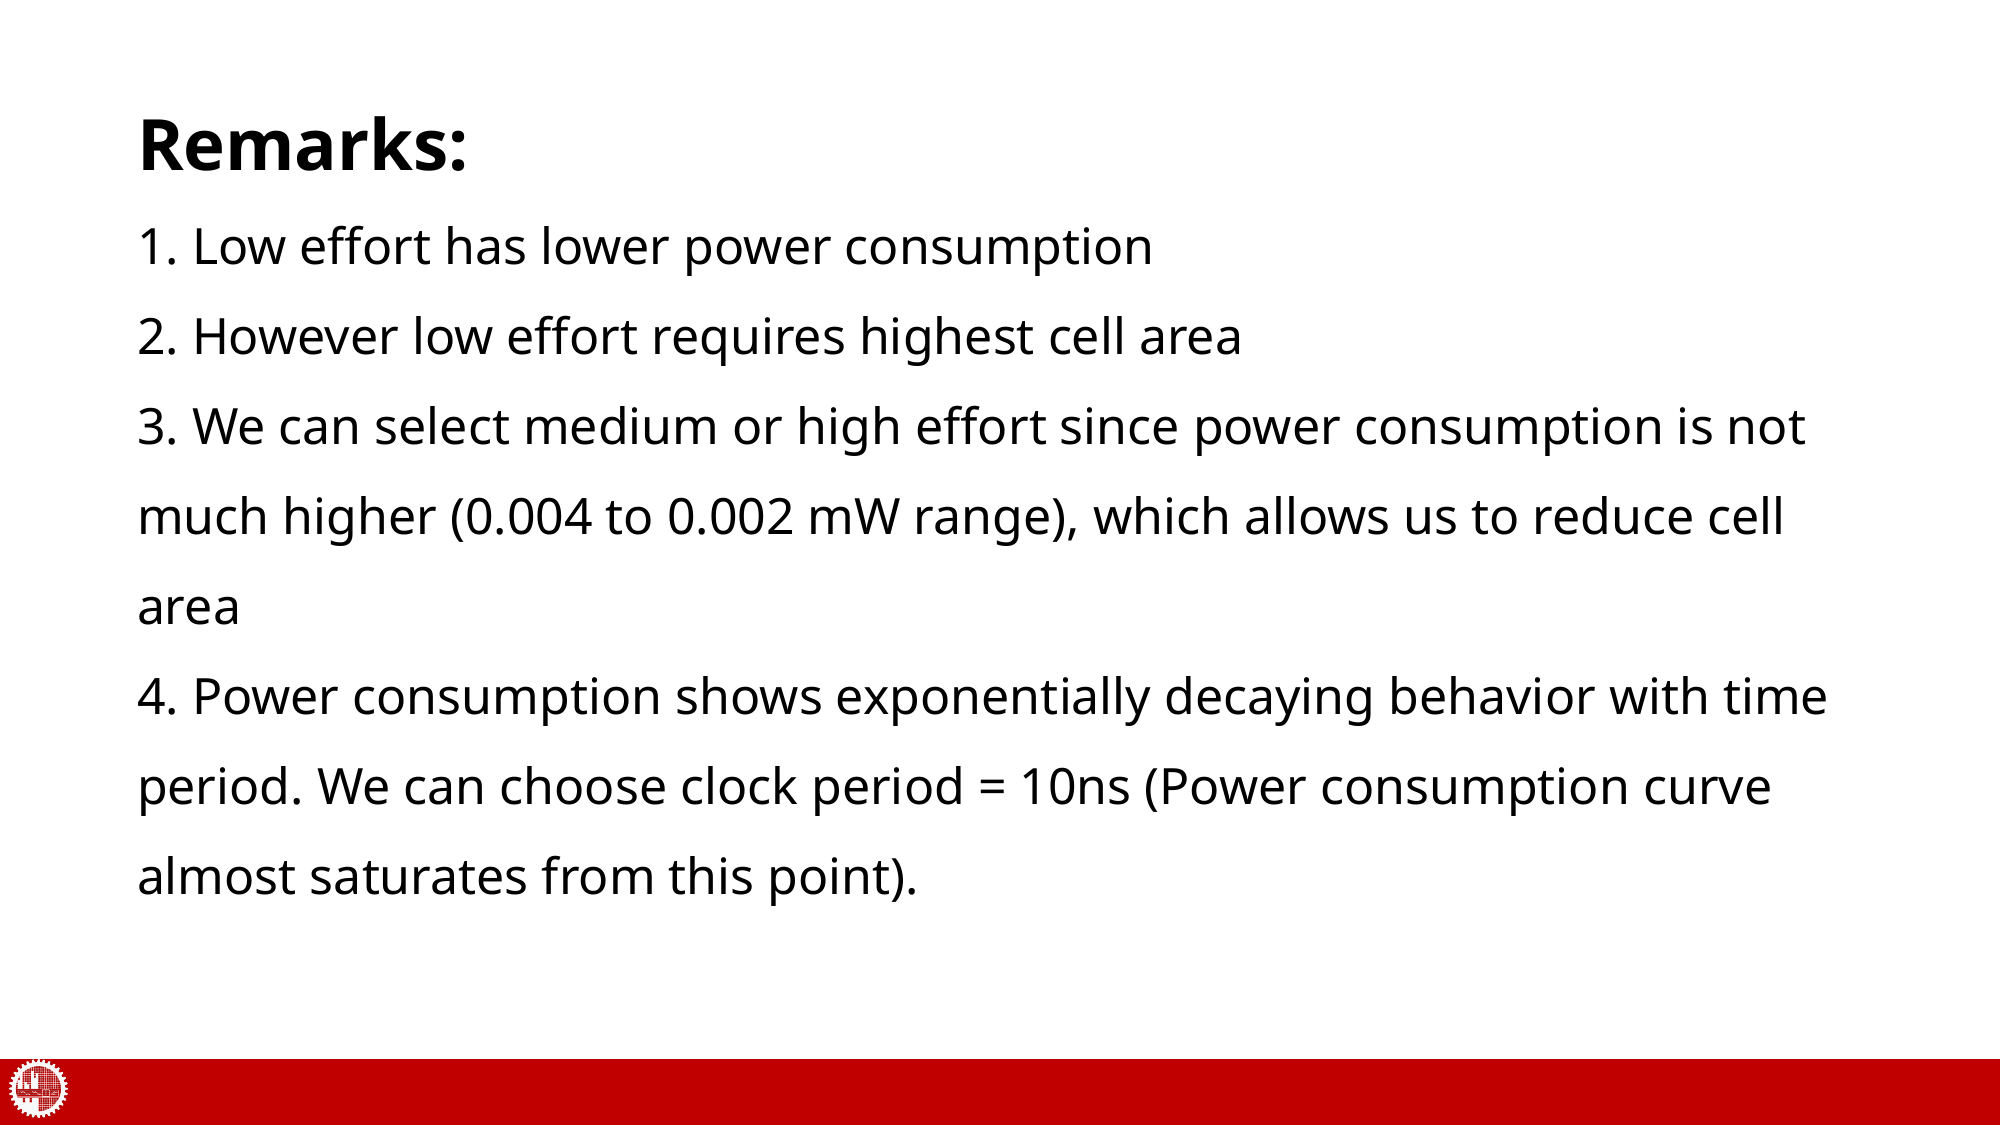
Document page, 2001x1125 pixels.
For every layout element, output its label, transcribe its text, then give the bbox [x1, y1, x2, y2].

picture [8, 1059, 71, 1118]
text_box Remarks: 1. Low effort has lower power consumption 2. However low effort requires highest cell area 3. We can select medium or high effort since power consumption is not much higher (0.004 to 0.002 mW range), which allows us to reduce cell area 4. Power consumption shows exponentially decaying behavior with time period. We can choose clock period = 10ns (Power consumption curve almost saturates from this point). [122, 50, 1860, 913]
